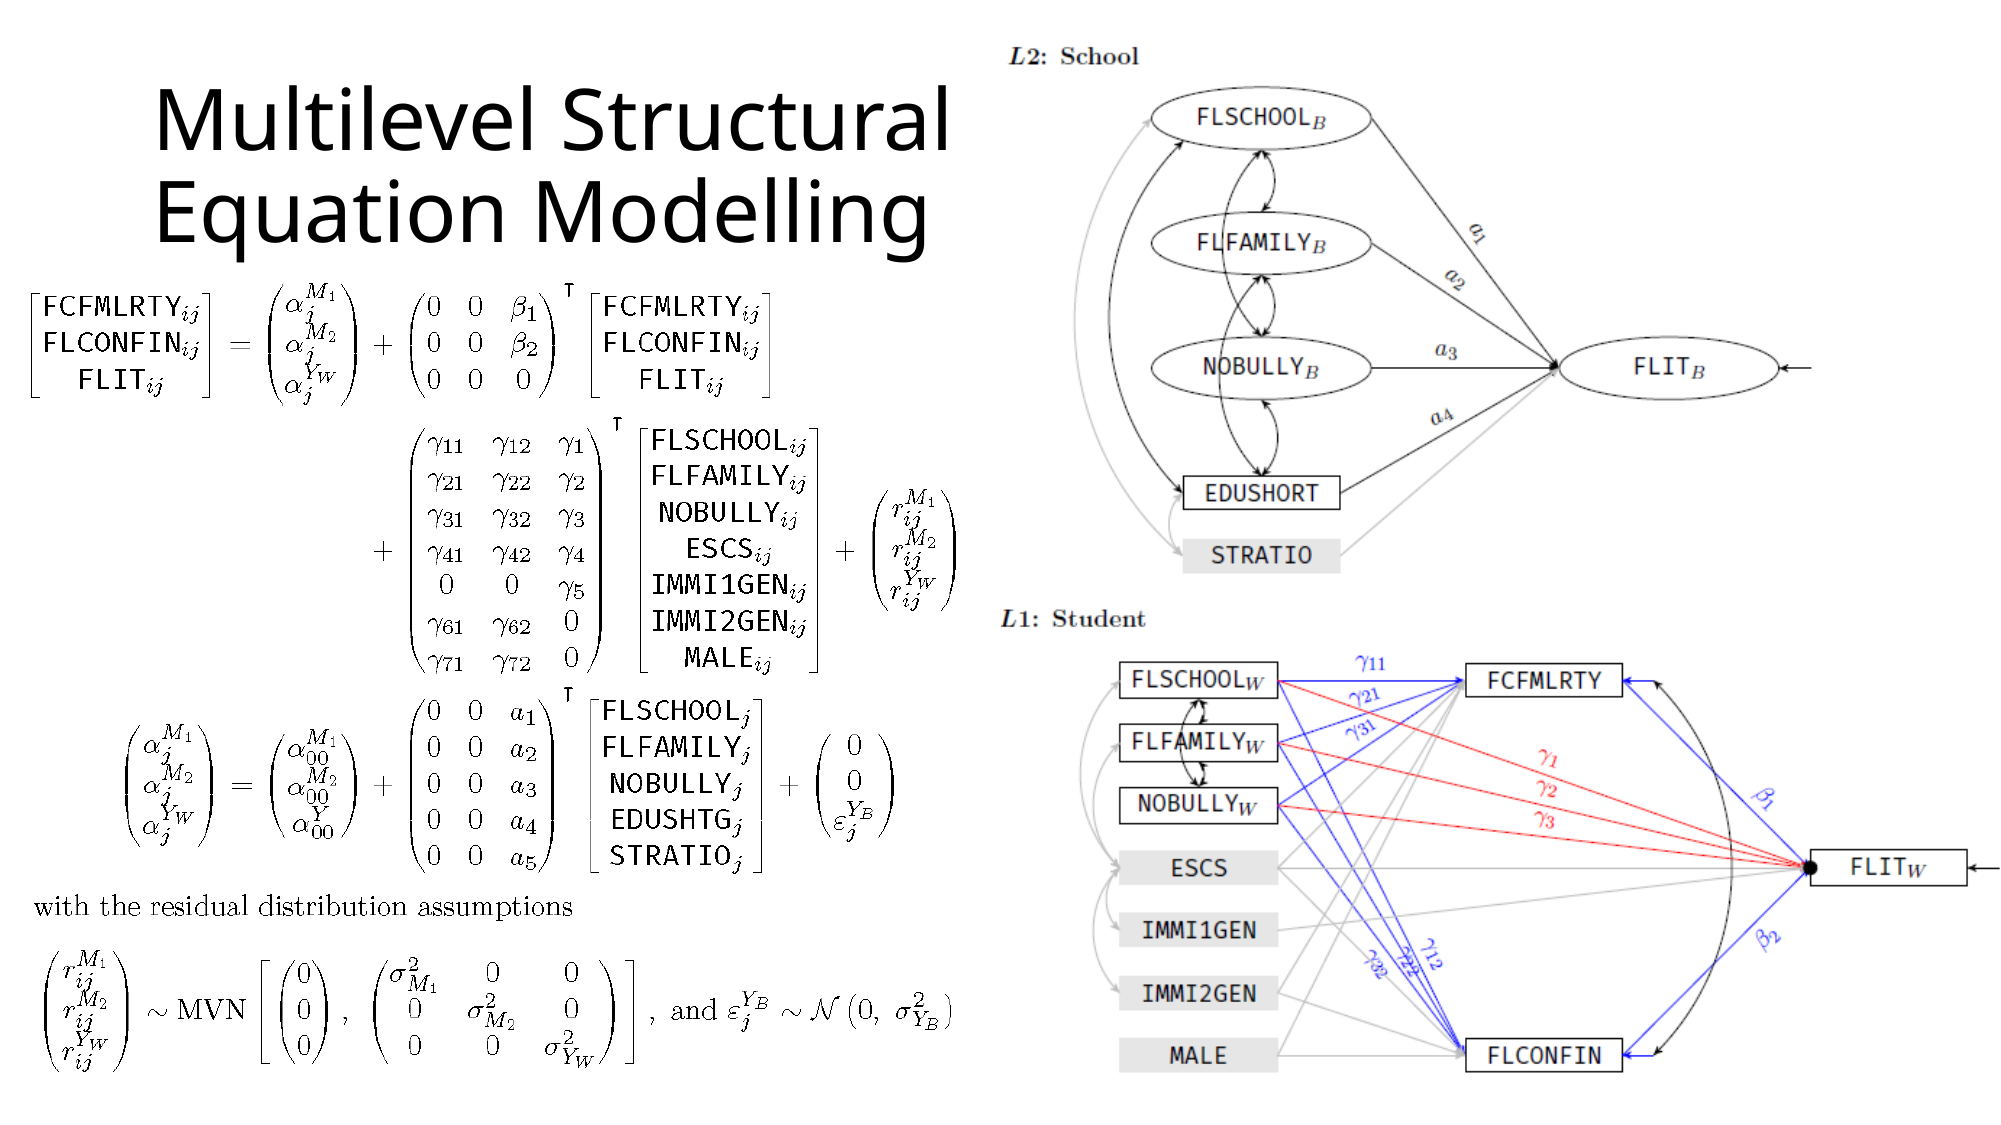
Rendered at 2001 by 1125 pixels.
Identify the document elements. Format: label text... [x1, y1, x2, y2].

picture [0, 271, 1001, 1095]
title Multilevel Structural Equation Modelling [137, 59, 960, 271]
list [960, 30, 2000, 1089]
